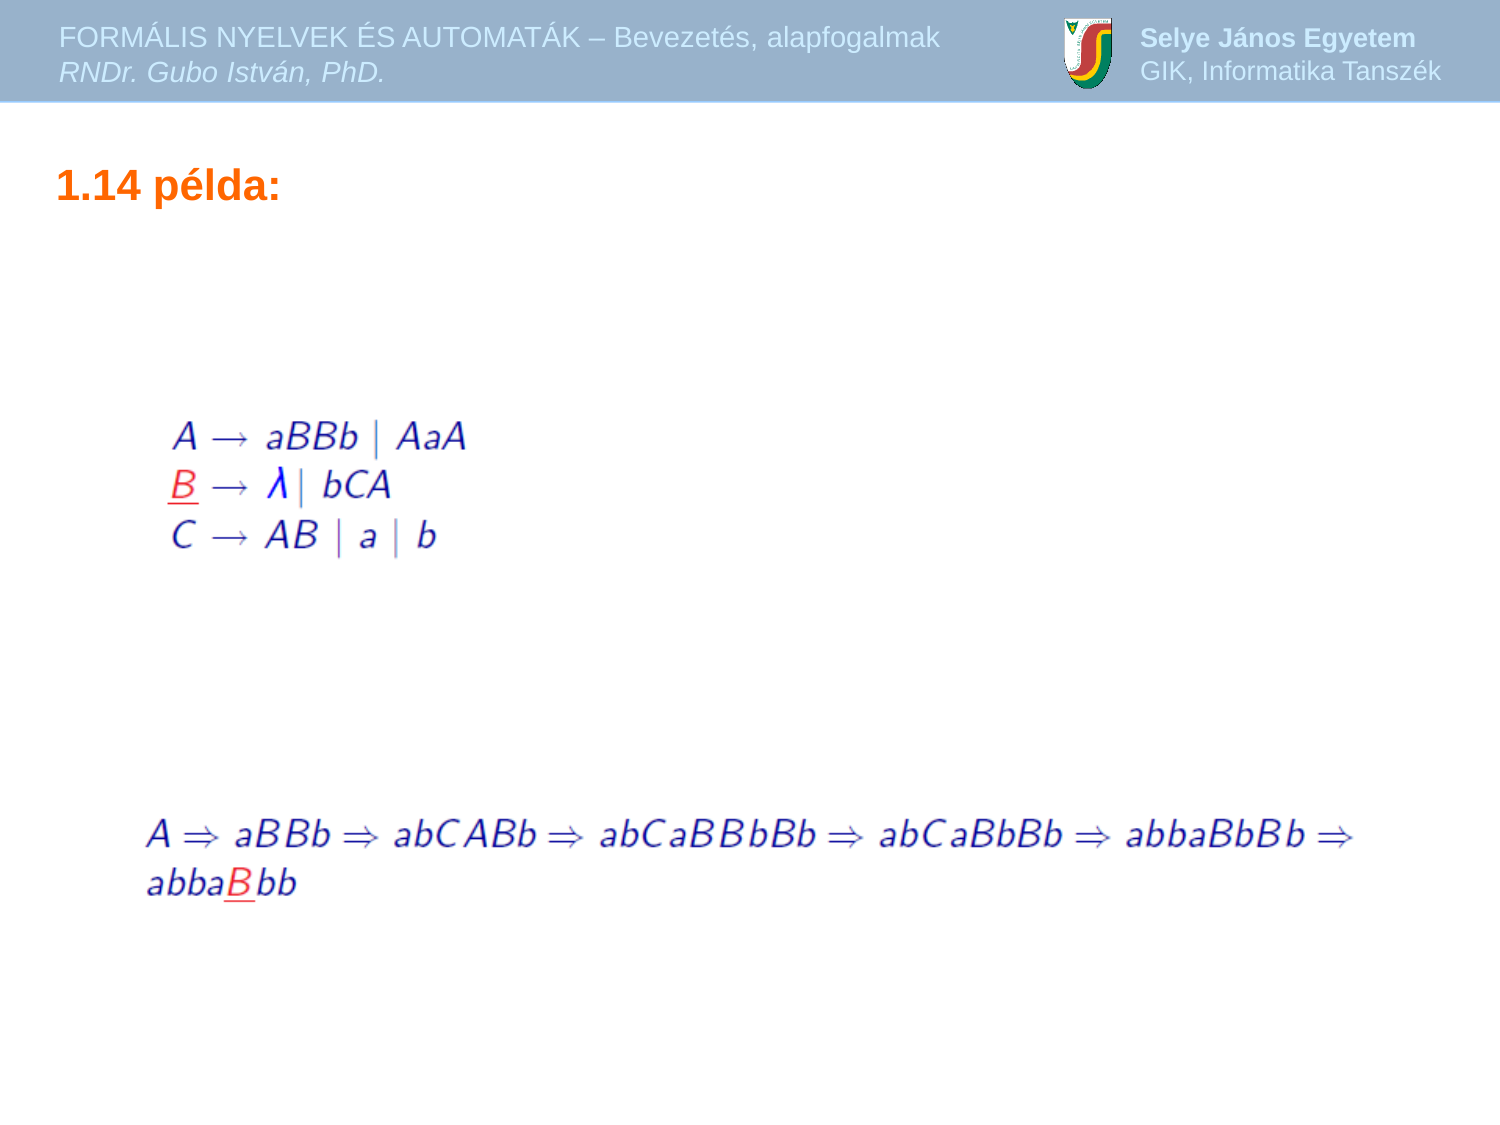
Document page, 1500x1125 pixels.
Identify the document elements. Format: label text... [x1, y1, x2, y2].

text_box 1.14 példa: [41, 148, 1459, 217]
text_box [0, 0, 1500, 102]
picture [135, 215, 1366, 910]
